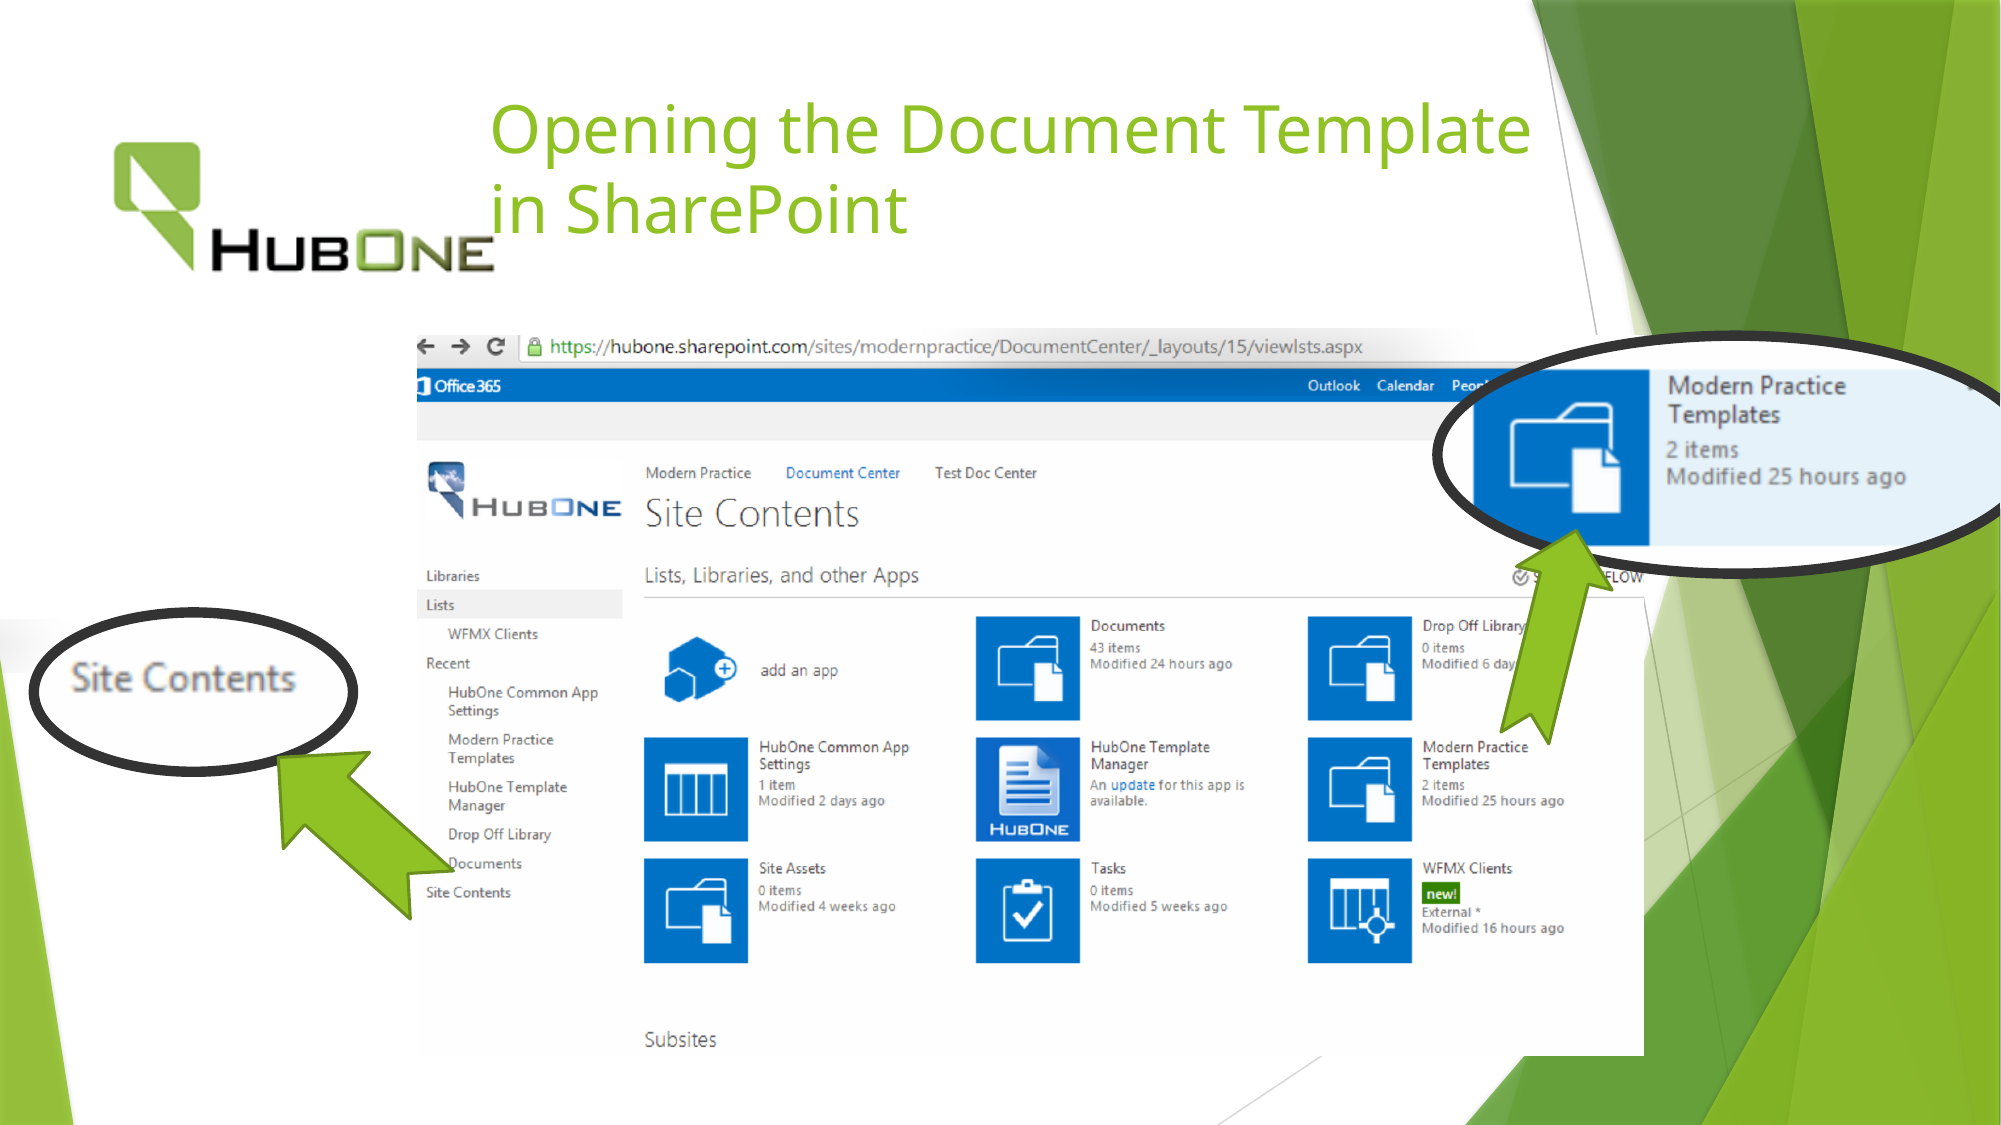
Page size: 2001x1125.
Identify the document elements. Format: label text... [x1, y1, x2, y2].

picture [33, 611, 354, 773]
text_box [278, 780, 412, 921]
text_box [358, 750, 371, 768]
picture [417, 335, 2000, 1056]
title Opening the Document Template in SharePoint [474, 79, 1624, 214]
picture [111, 141, 498, 276]
